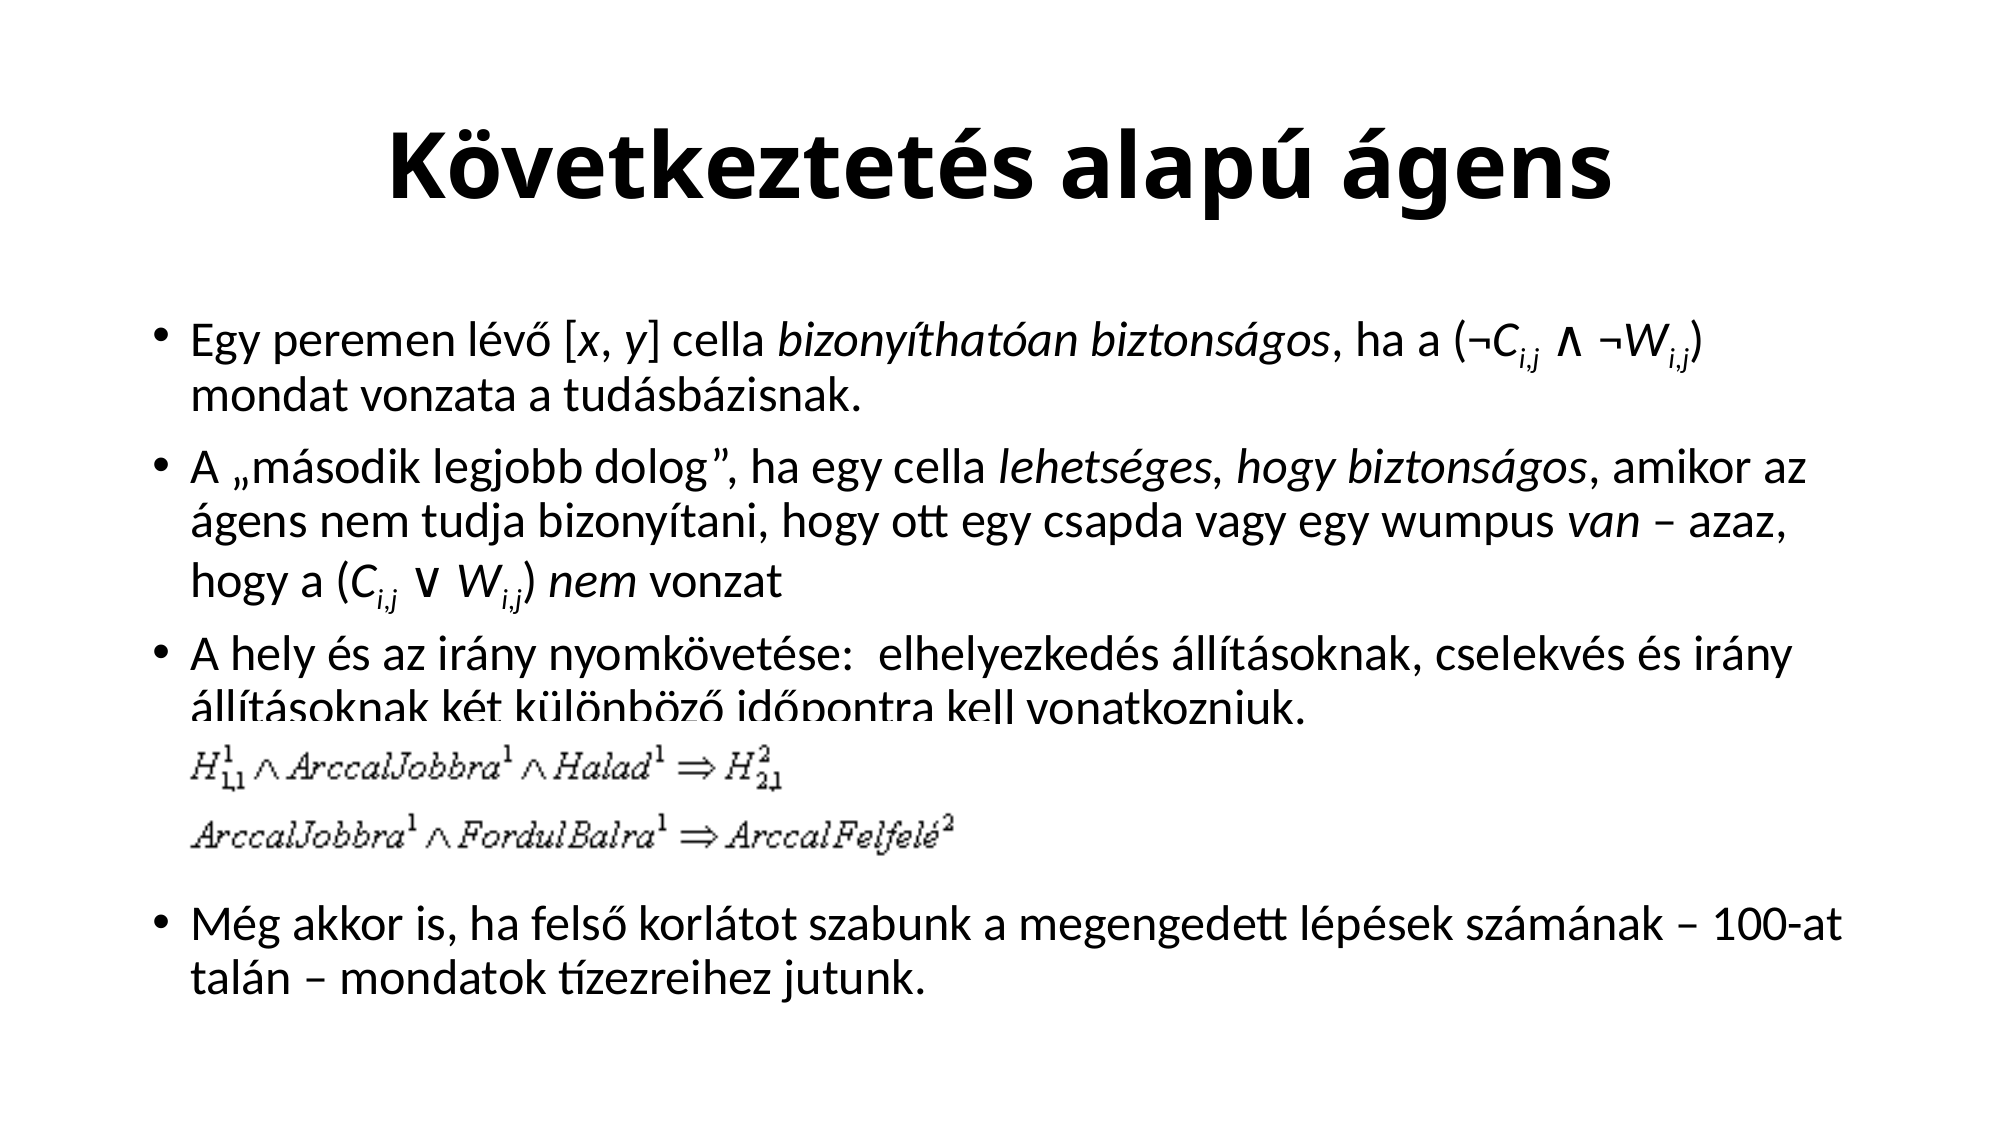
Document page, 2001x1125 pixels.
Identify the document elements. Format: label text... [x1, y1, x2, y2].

picture [179, 720, 994, 879]
title Következtetés alapú ágens [137, 59, 1863, 278]
list Egy peremen lévő [x, y] cella bizonyíthatóan biztonságos, ha a (¬Ci,j ∧ ¬Wi,j) mondat vonzata a tudásbázisnak. A „második legjobb dolog”, ha egy cella lehetséges, hogy biztonságos, amikor az ágens nem tudja bizonyítani, hogy ott egy csapda vagy egy wumpus van – azaz, hogy a (Ci,j ∨ Wi,j) nem vonzat A hely és az irány nyomkövetése: elhelyezkedés állításoknak, cselekvés és irány állításoknak két különböző időpontra kell vonatkozniuk. Még akkor is, ha felső korlátot szabunk a megengedett lépések számának – 100-at talán – mondatok tízezreihez jutunk. [137, 299, 1863, 1014]
